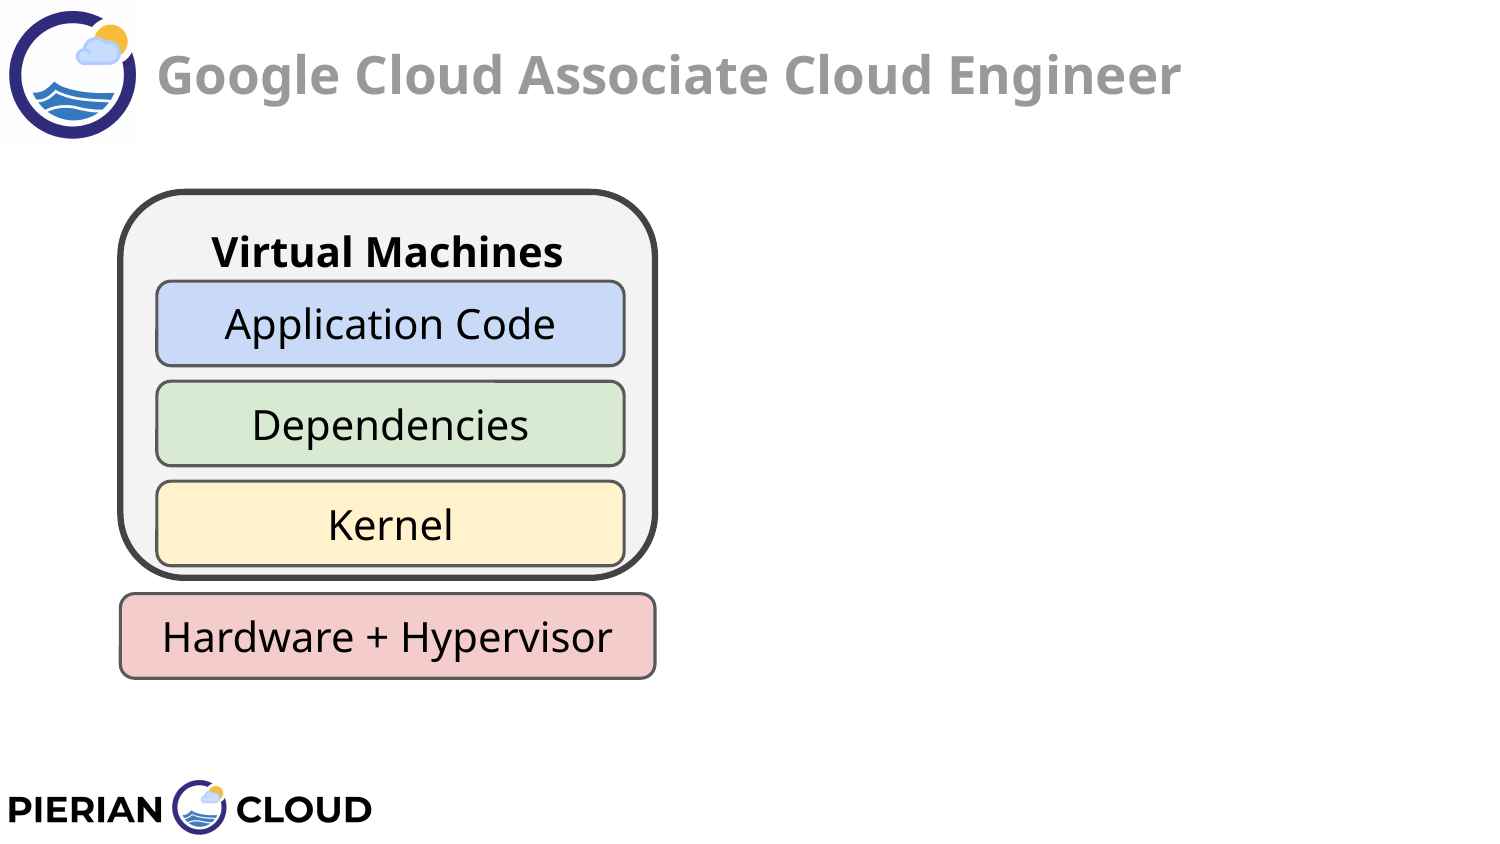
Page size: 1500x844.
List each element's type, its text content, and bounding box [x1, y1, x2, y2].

text_box Virtual Machines [120, 191, 655, 578]
text_box Kernel [156, 481, 625, 566]
text_box Application Code [156, 281, 625, 366]
picture [0, 0, 142, 146]
text_box Hardware + Hypervisor [120, 593, 655, 679]
text_box Dependencies [156, 381, 625, 466]
picture [0, 758, 375, 844]
title Google Cloud Associate Cloud Engineer [146, 25, 1420, 120]
